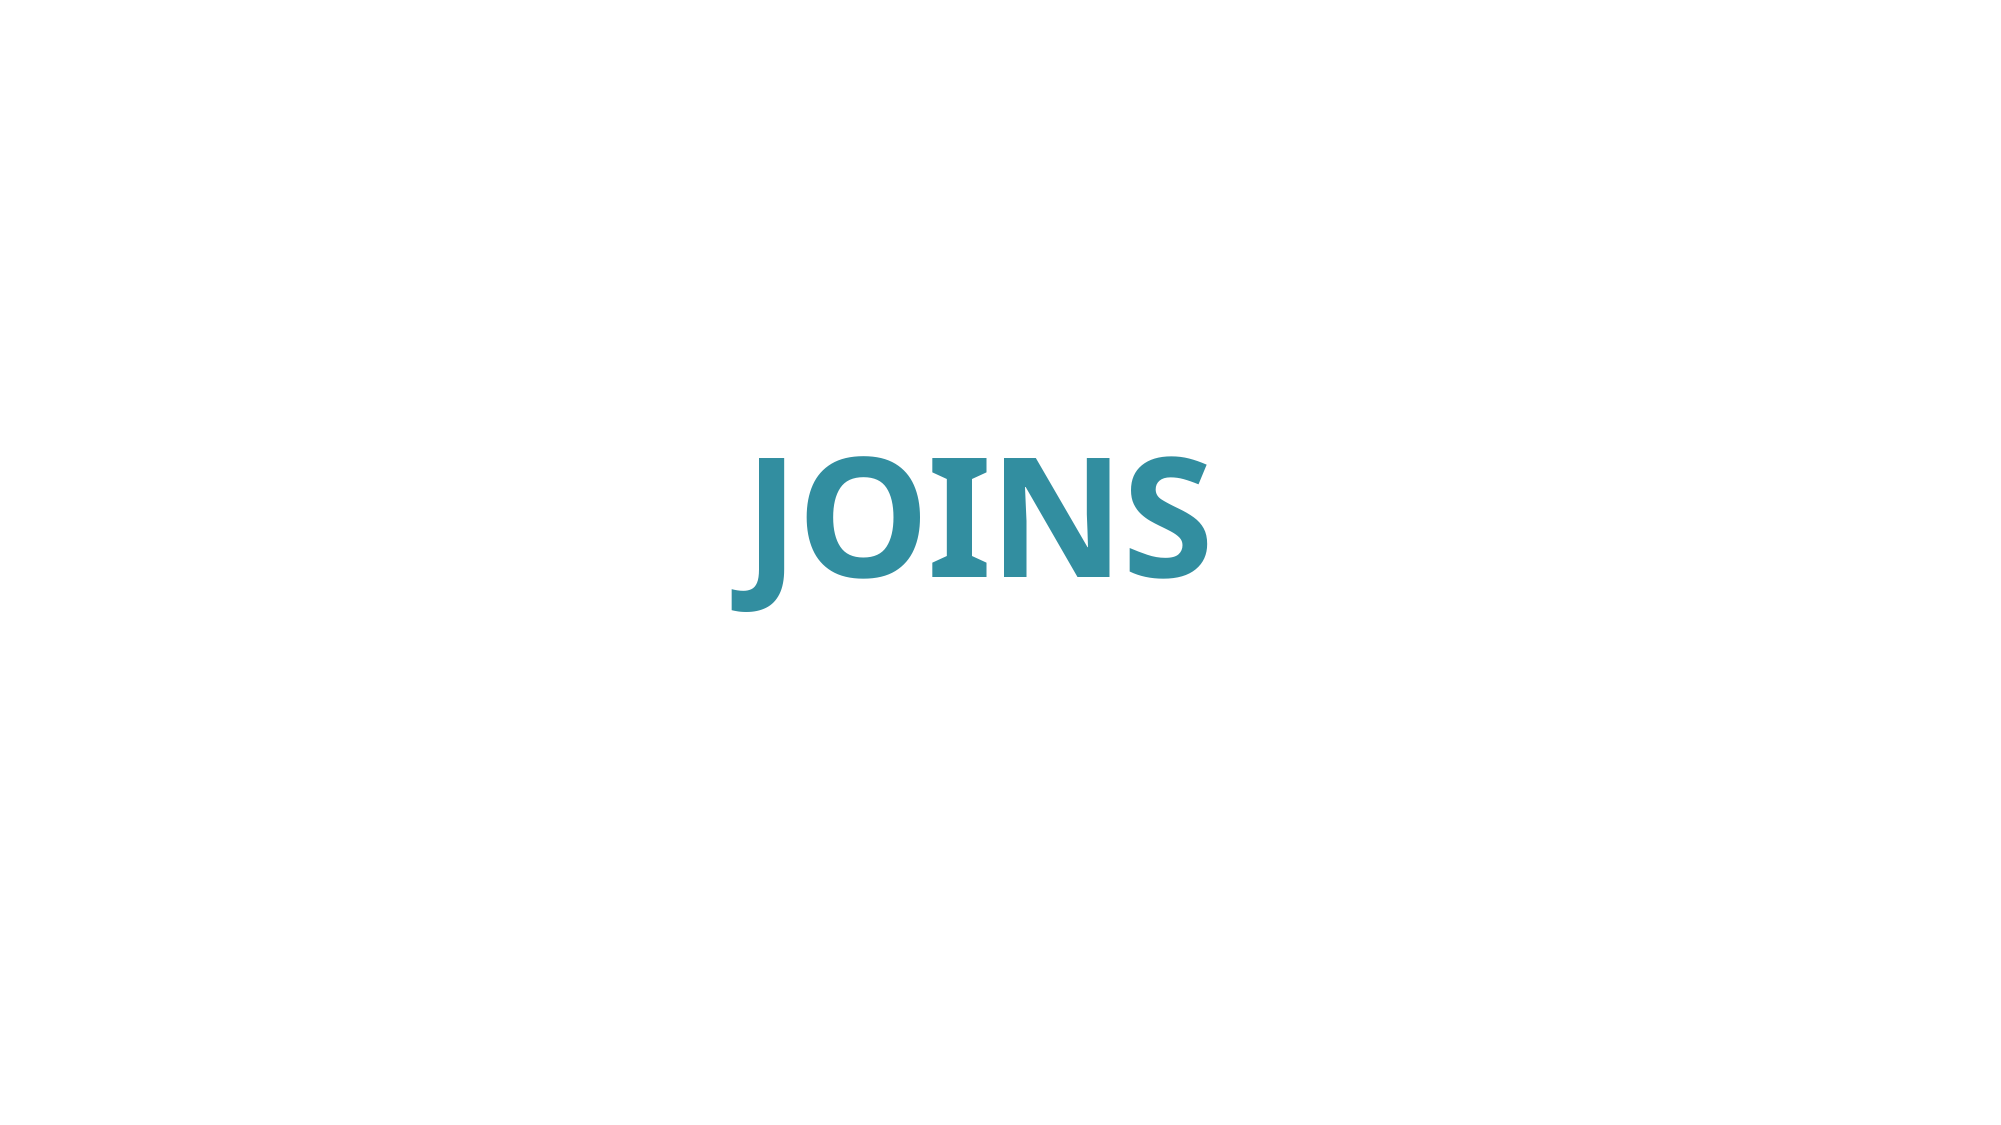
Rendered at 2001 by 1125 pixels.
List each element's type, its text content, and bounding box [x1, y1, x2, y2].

text_box JOINS [729, 403, 1730, 619]
